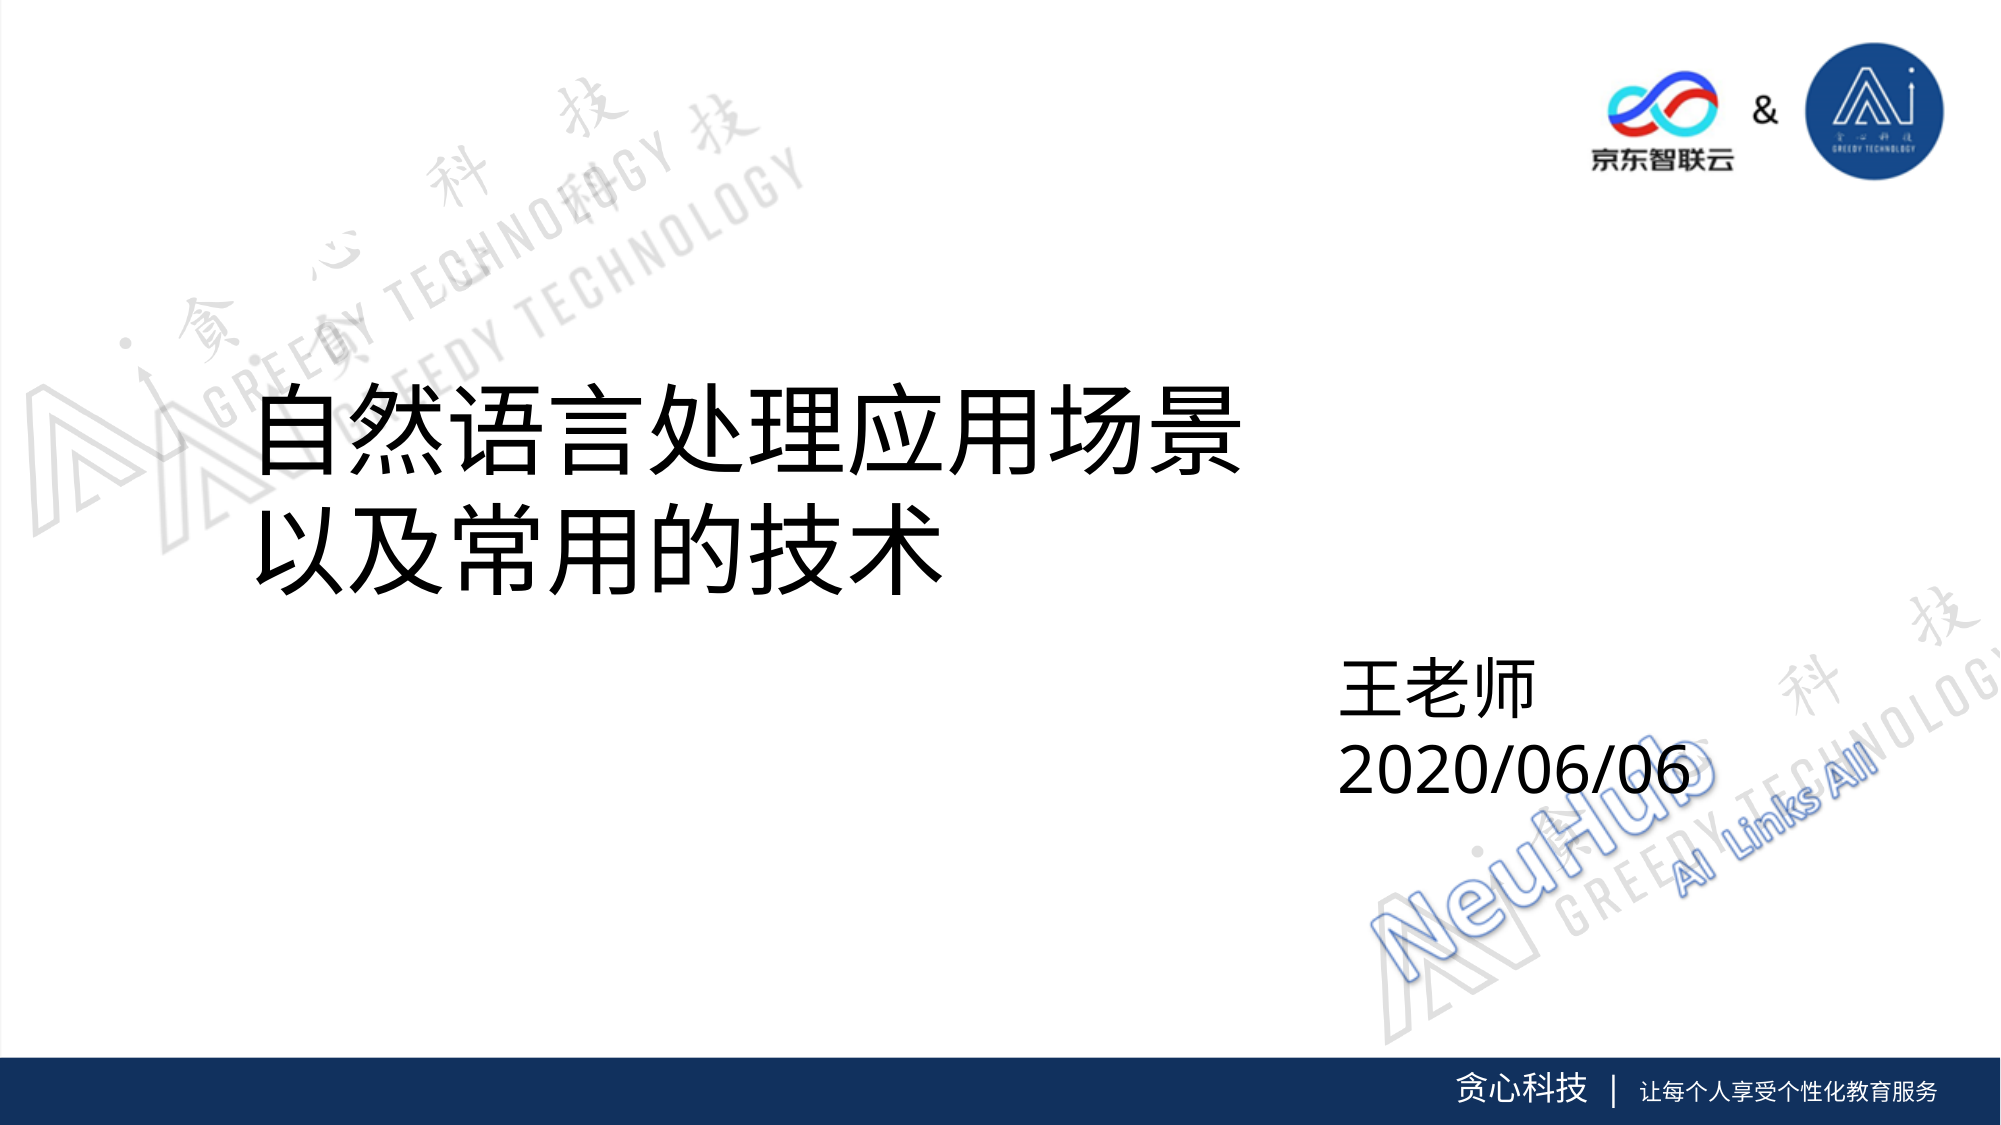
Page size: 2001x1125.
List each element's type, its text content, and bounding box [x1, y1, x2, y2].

text_box 王老师 2020/06/06 [1323, 639, 1377, 814]
picture [0, 0, 2001, 1125]
text_box 自然语言处理应用场景 以及常用的技术 [231, 360, 1700, 615]
